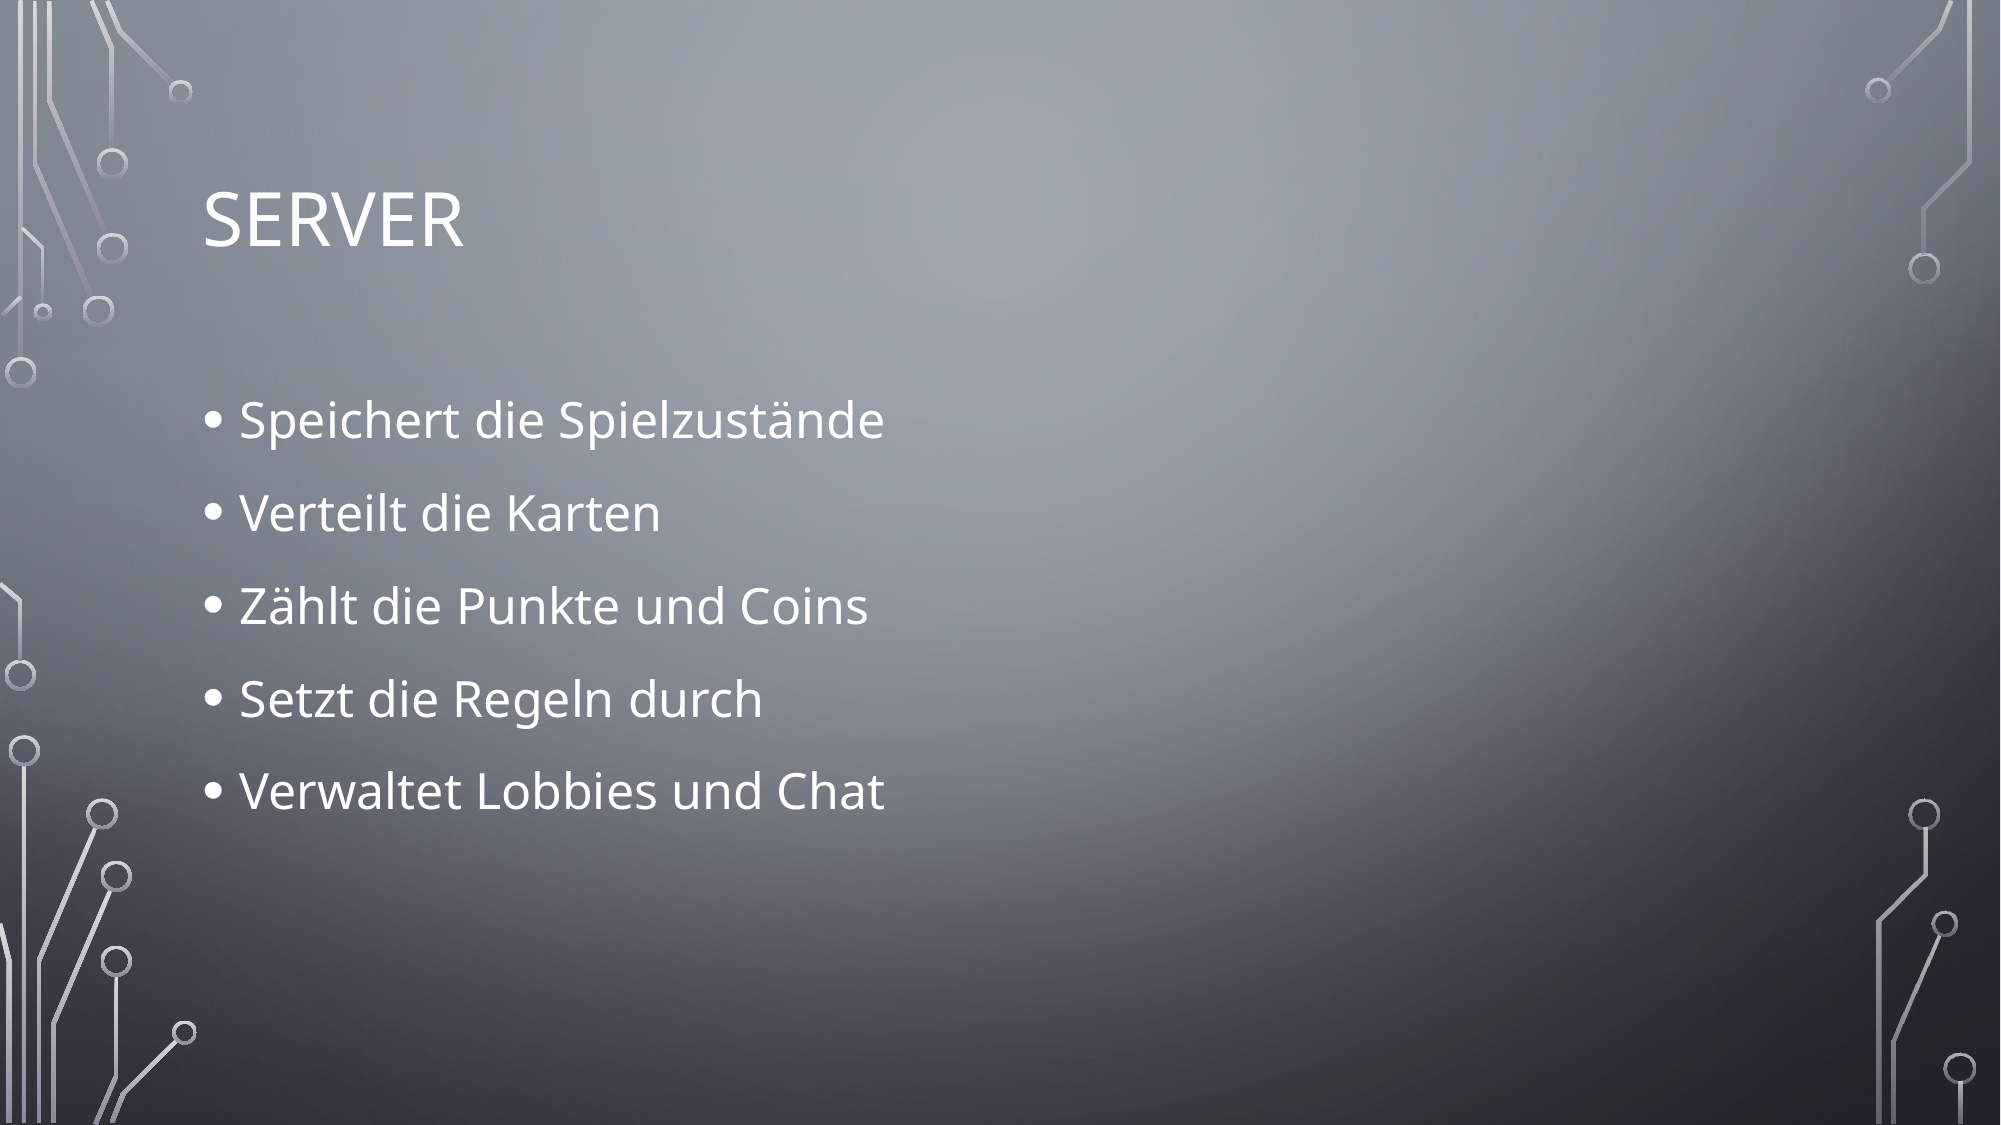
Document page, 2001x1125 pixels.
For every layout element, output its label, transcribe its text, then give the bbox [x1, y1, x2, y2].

title server [187, 101, 1813, 344]
list Speichert die Spielzustände Verteilt die Karten Zählt die Punkte und Coins Setzt die Regeln durch Verwaltet Lobbies und Chat [187, 369, 1813, 950]
